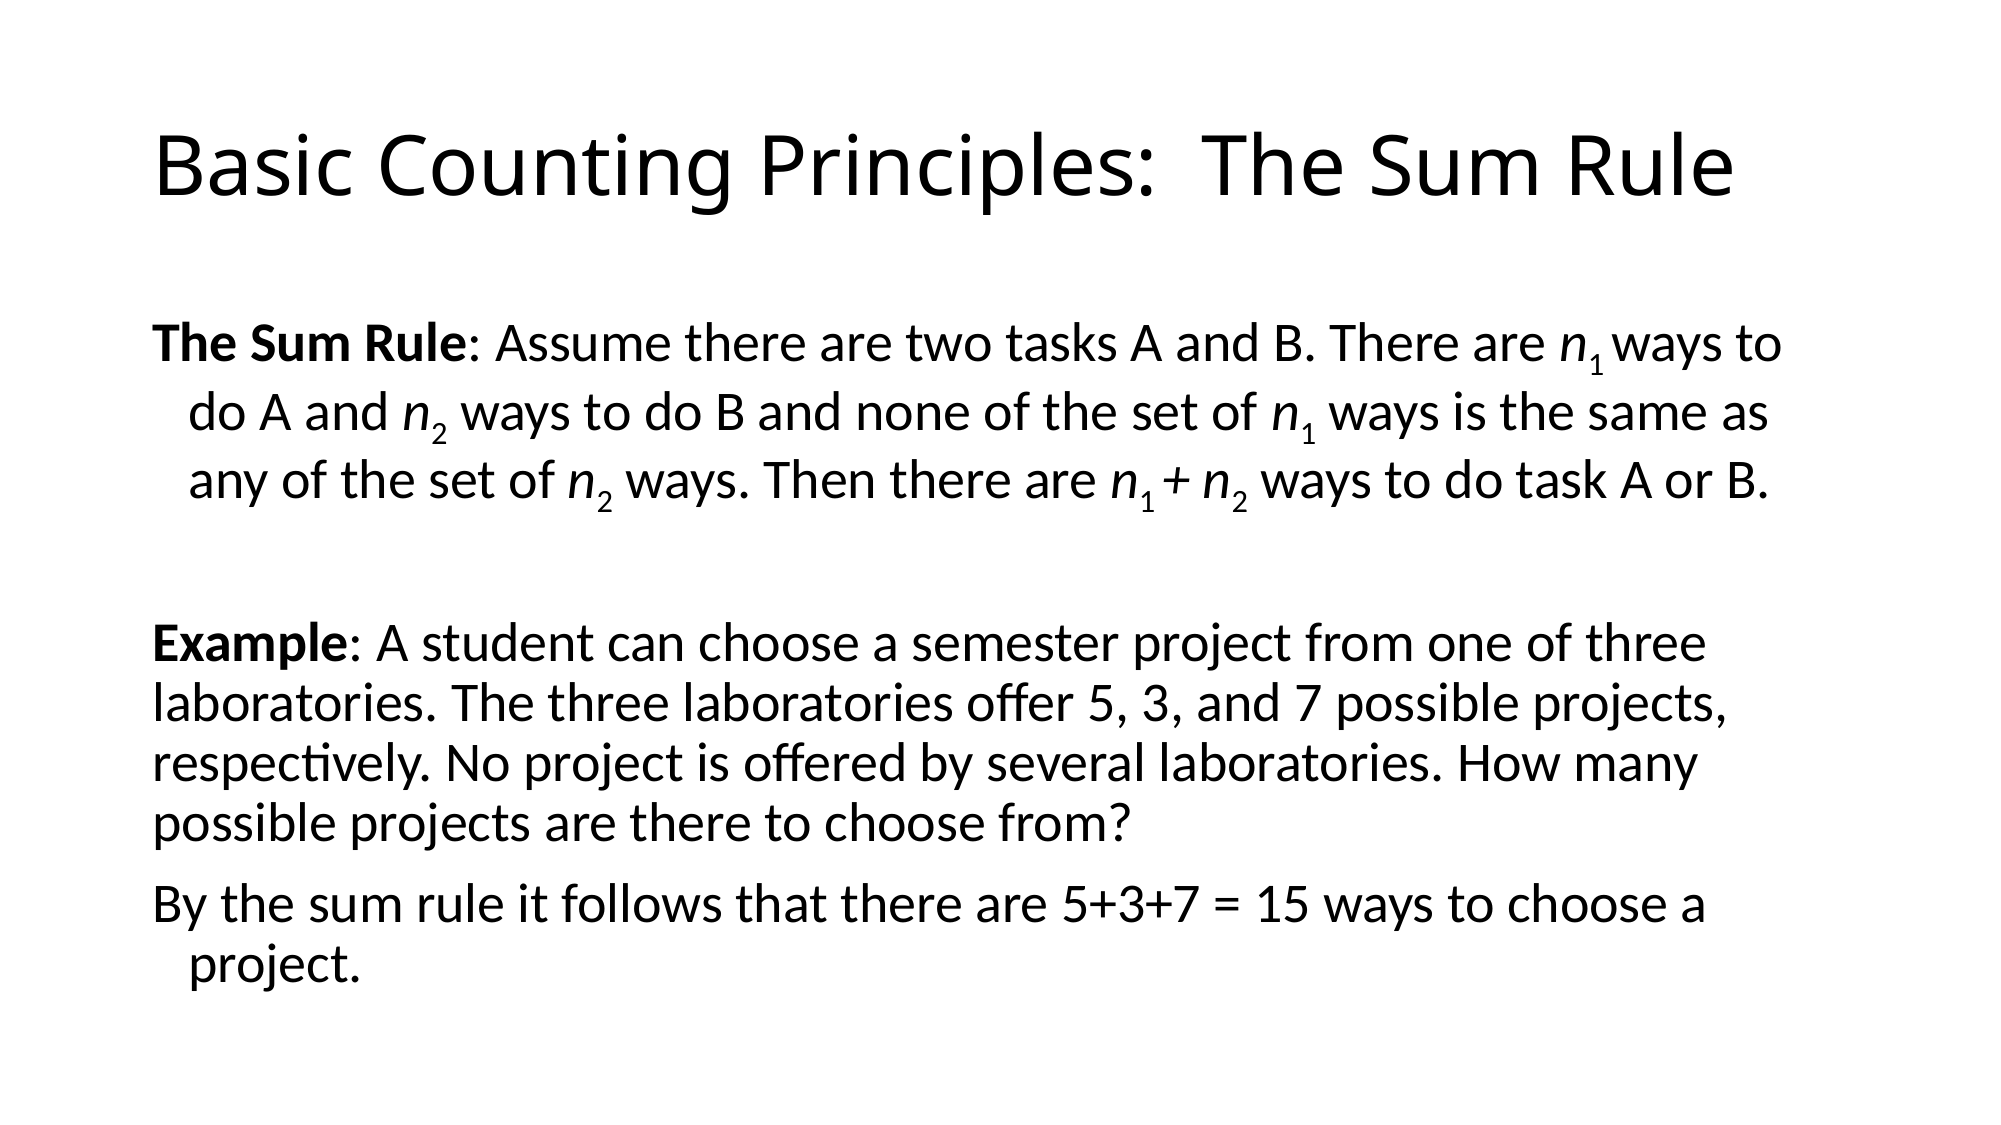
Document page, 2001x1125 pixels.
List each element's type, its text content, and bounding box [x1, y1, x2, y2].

list The Sum Rule: Assume there are two tasks A and B. There are n1 ways to do A and n2 ways to do B and none of the set of n1 ways is the same as any of the set of n2 ways. Then there are n1 + n2 ways to do task A or B. Example: A student can choose a semester project from one of three laboratories. The three laboratories offer 5, 3, and 7 possible projects, respectively. No project is offered by several laboratories. How many possible projects are there to choose from? By the sum rule it follows that there are 5+3+7 = 15 ways to choose a project. [137, 299, 1863, 1014]
title Basic Counting Principles: The Sum Rule [137, 59, 1863, 278]
